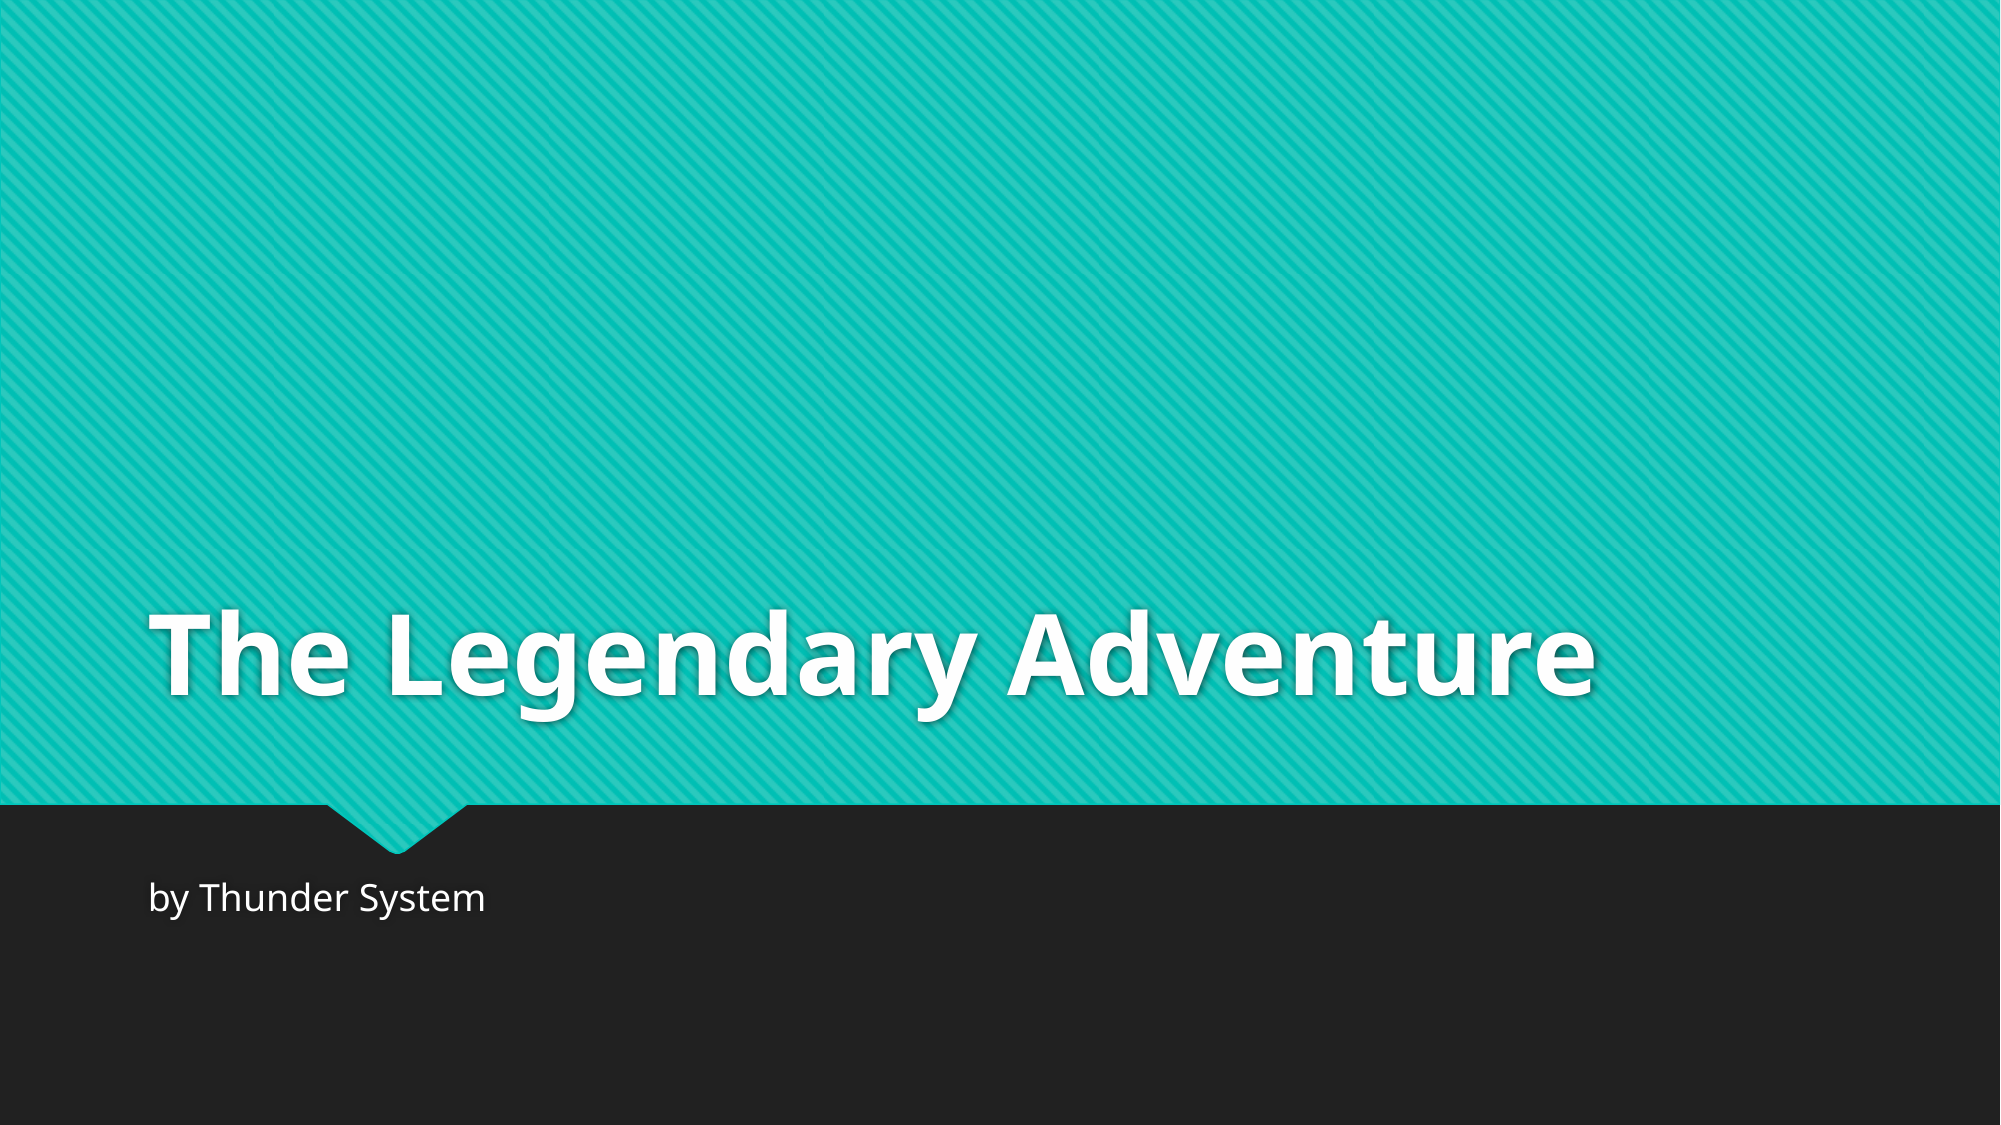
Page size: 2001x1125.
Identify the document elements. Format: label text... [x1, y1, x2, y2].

subtitle by Thunder System [132, 866, 1868, 938]
title The Legendary Adventure [132, 237, 1868, 726]
